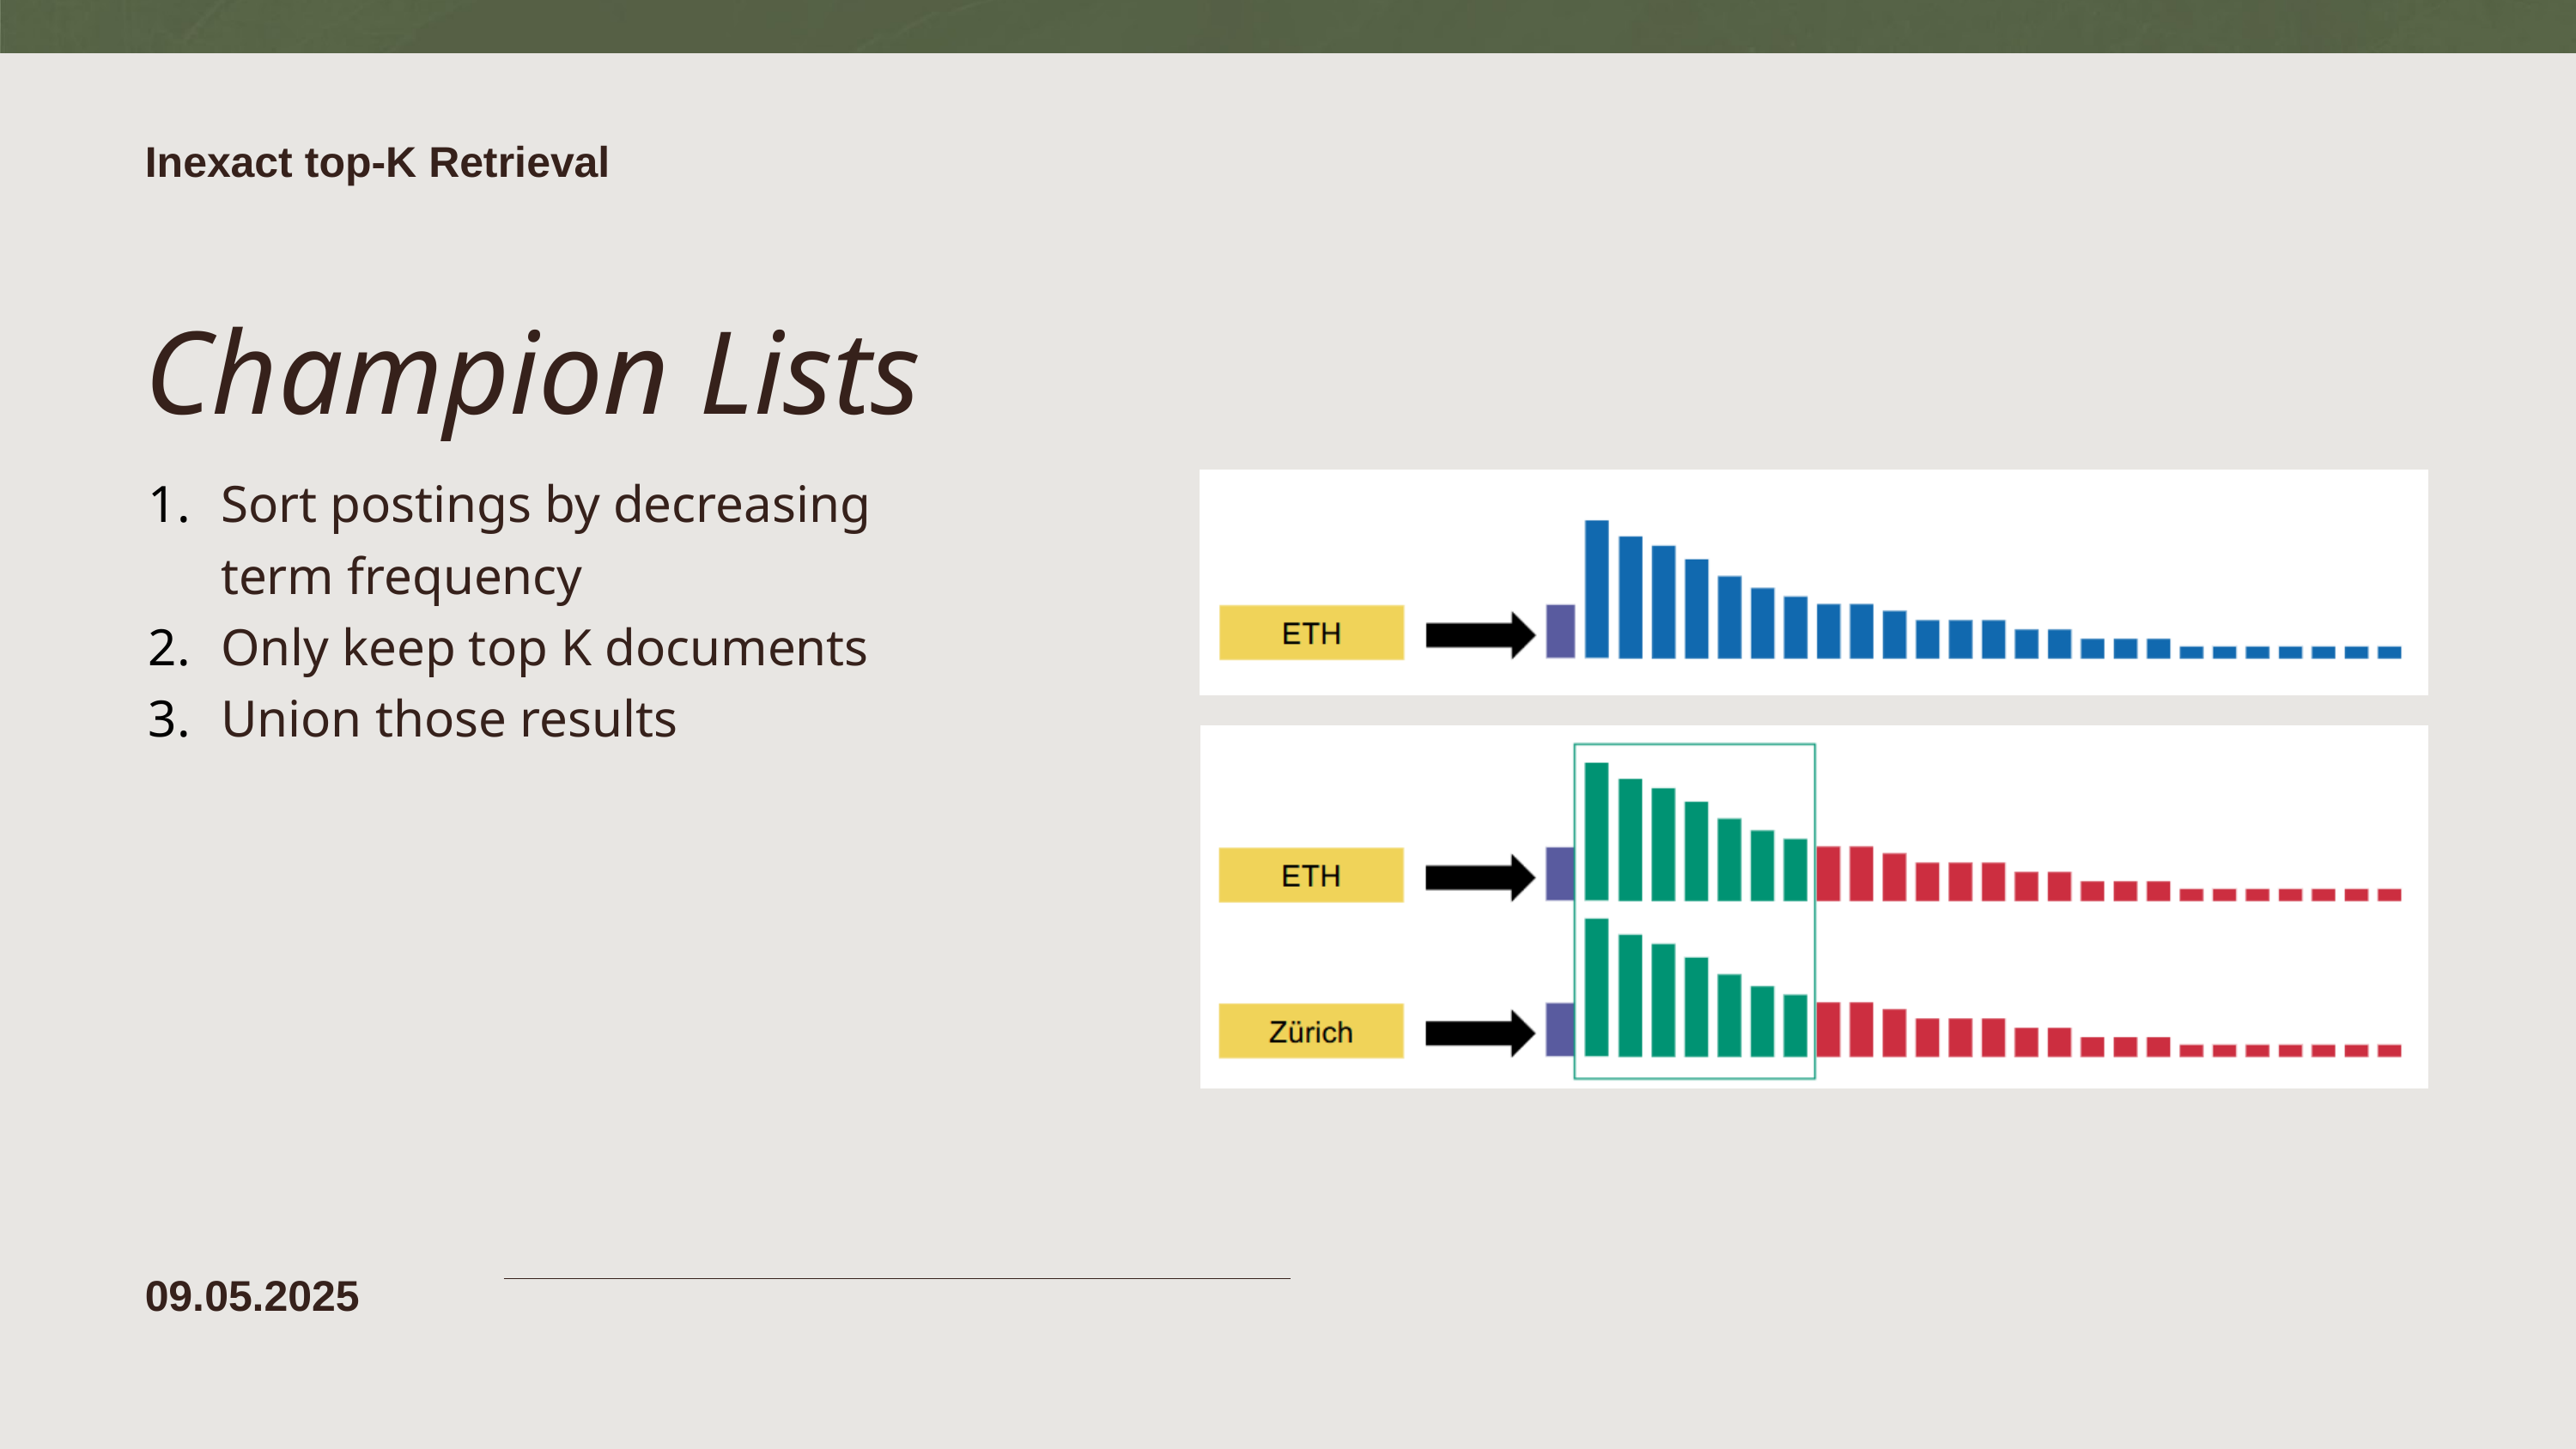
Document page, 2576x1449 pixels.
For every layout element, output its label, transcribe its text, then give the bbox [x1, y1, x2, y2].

text_box 09.05.2025 [144, 1247, 504, 1320]
text_box Inexact top-K Retrieval [144, 114, 838, 186]
picture [1200, 725, 2428, 1088]
text_box [0, 0, 2576, 53]
picture [1200, 470, 2428, 696]
text_box Champion Lists [144, 245, 1690, 438]
text_box Sort postings by decreasing term frequency Only keep top K documents Union those results [148, 461, 981, 748]
